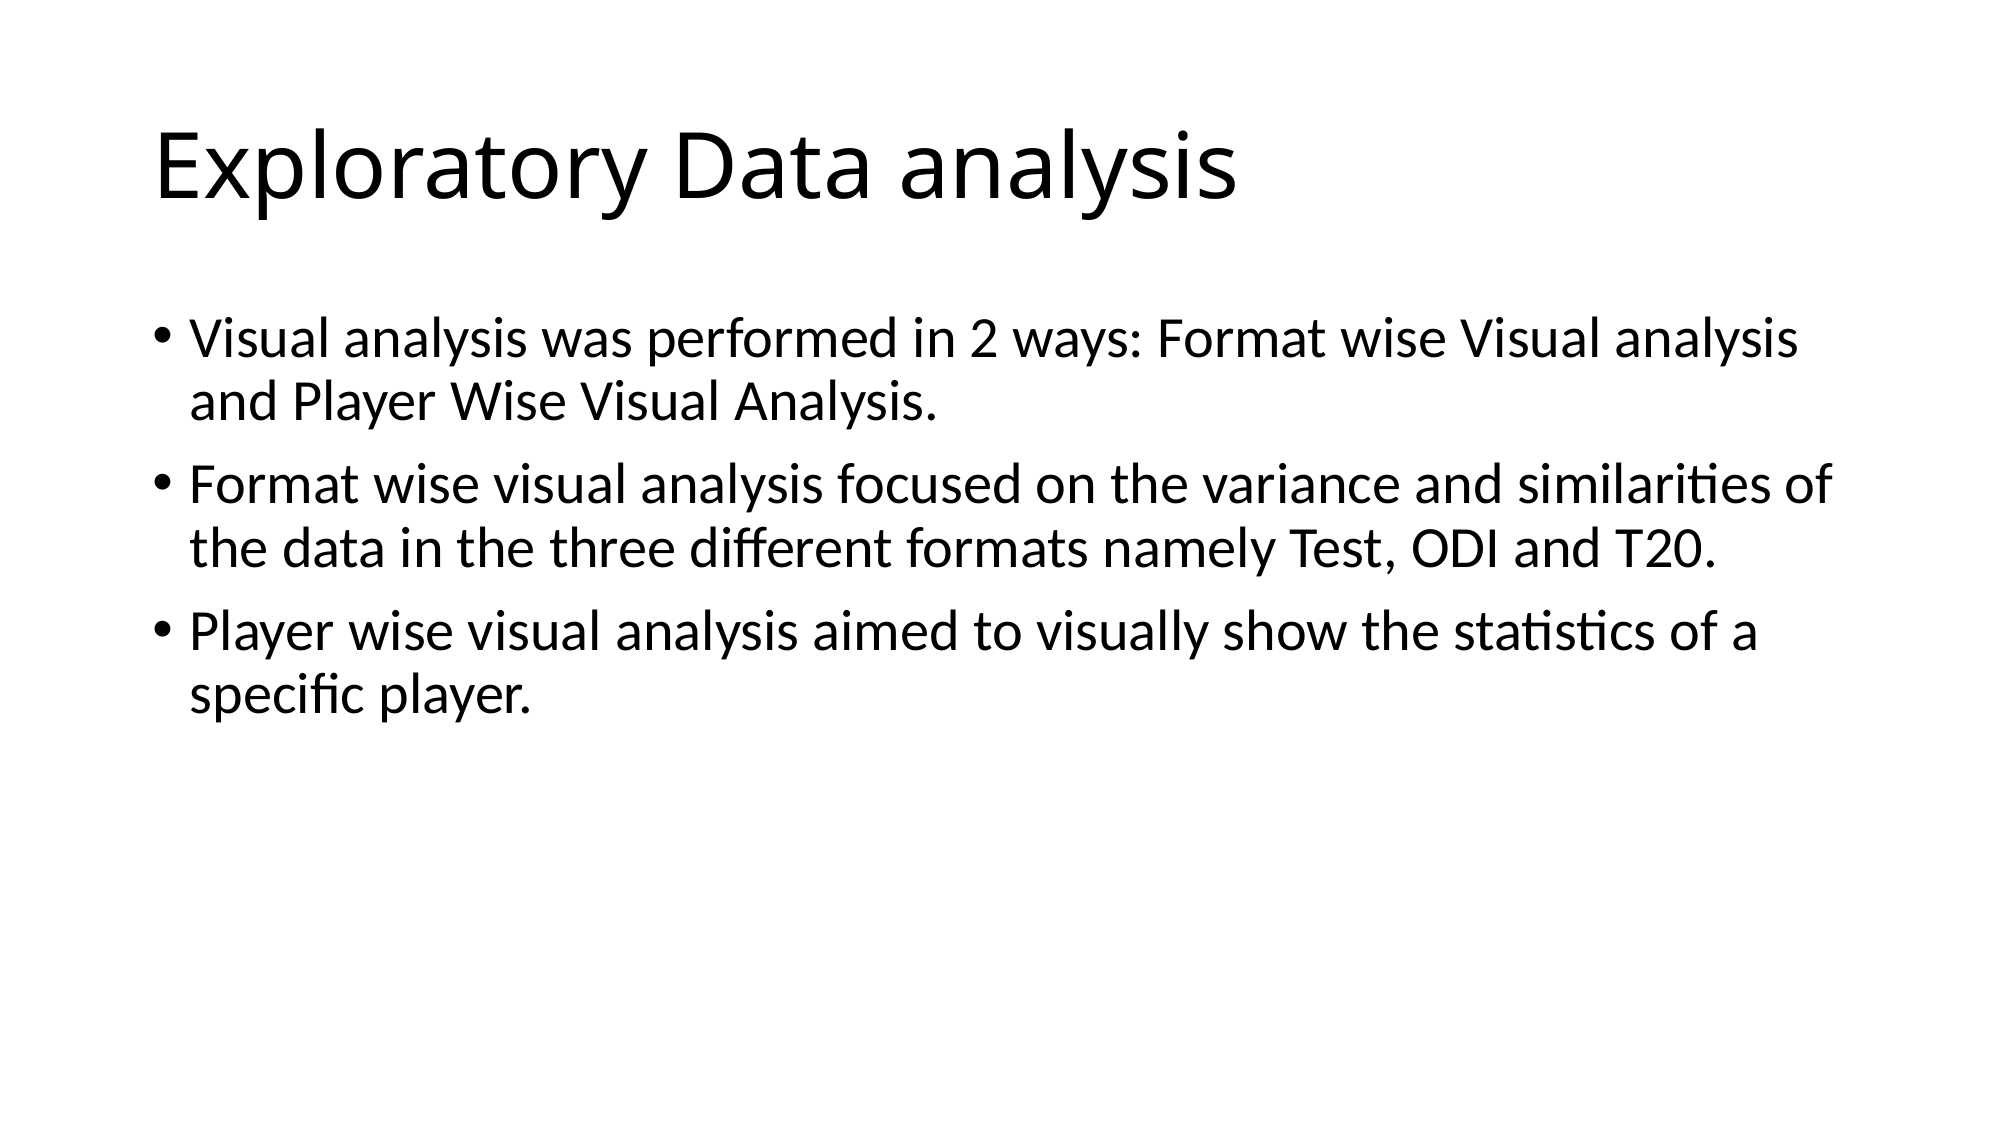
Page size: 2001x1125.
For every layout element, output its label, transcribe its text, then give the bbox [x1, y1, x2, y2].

title Exploratory Data analysis [137, 59, 1863, 278]
list Visual analysis was performed in 2 ways: Format wise Visual analysis and Player Wise Visual Analysis. Format wise visual analysis focused on the variance and similarities of the data in the three different formats namely Test, ODI and T20. Player wise visual analysis aimed to visually show the statistics of a specific player. [137, 299, 1863, 1014]
